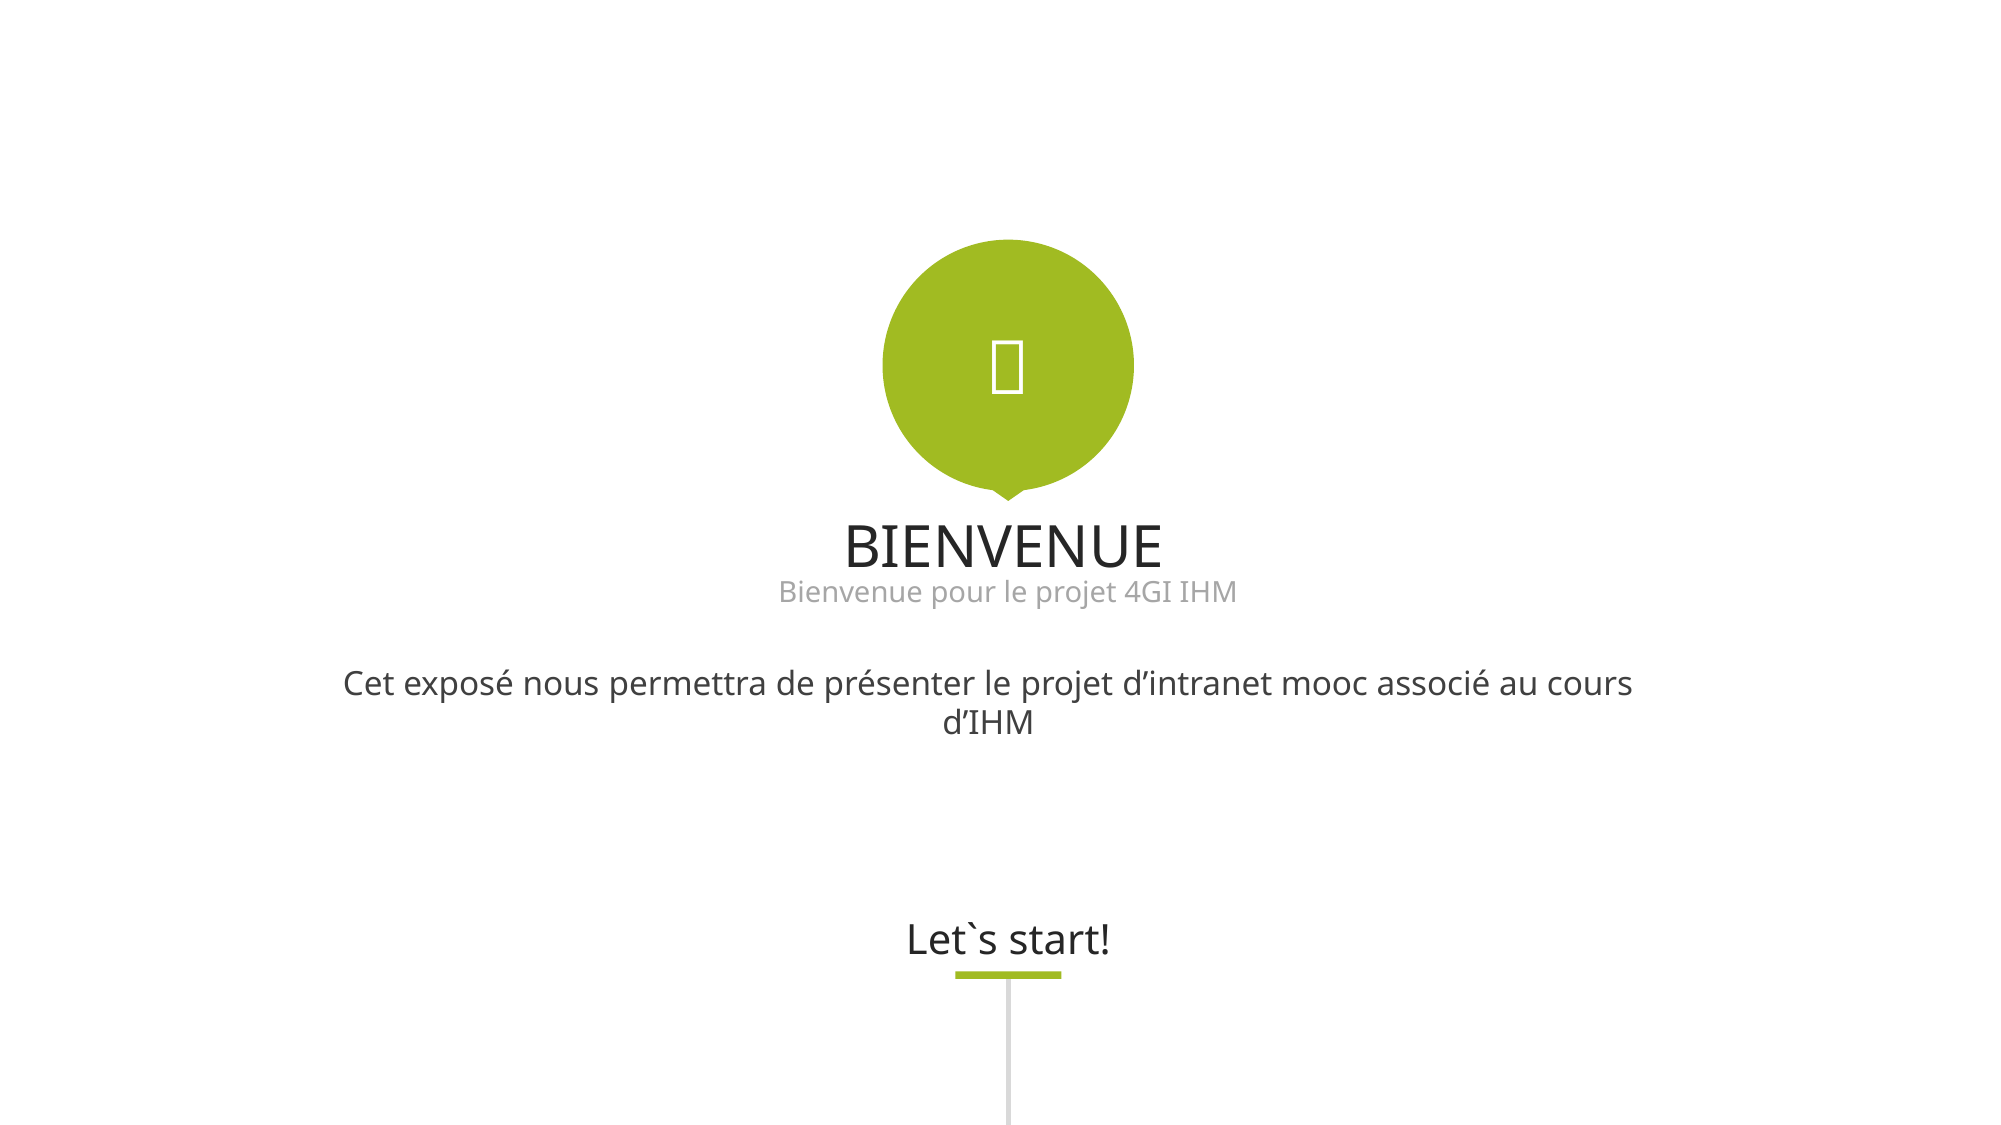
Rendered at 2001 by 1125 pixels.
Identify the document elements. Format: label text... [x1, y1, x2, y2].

text_box Let`s start! [692, 905, 1324, 971]
text_box [954, 970, 1062, 980]
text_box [882, 239, 1134, 501]
text_box Bienvenue pour le projet 4GI IHM [692, 565, 1324, 616]
text_box Cet exposé nous permettra de présenter le projet d’intranet mooc associé au cours d’IHM [321, 654, 1656, 749]
text_box BIENVENUE [688, 501, 1320, 587]
